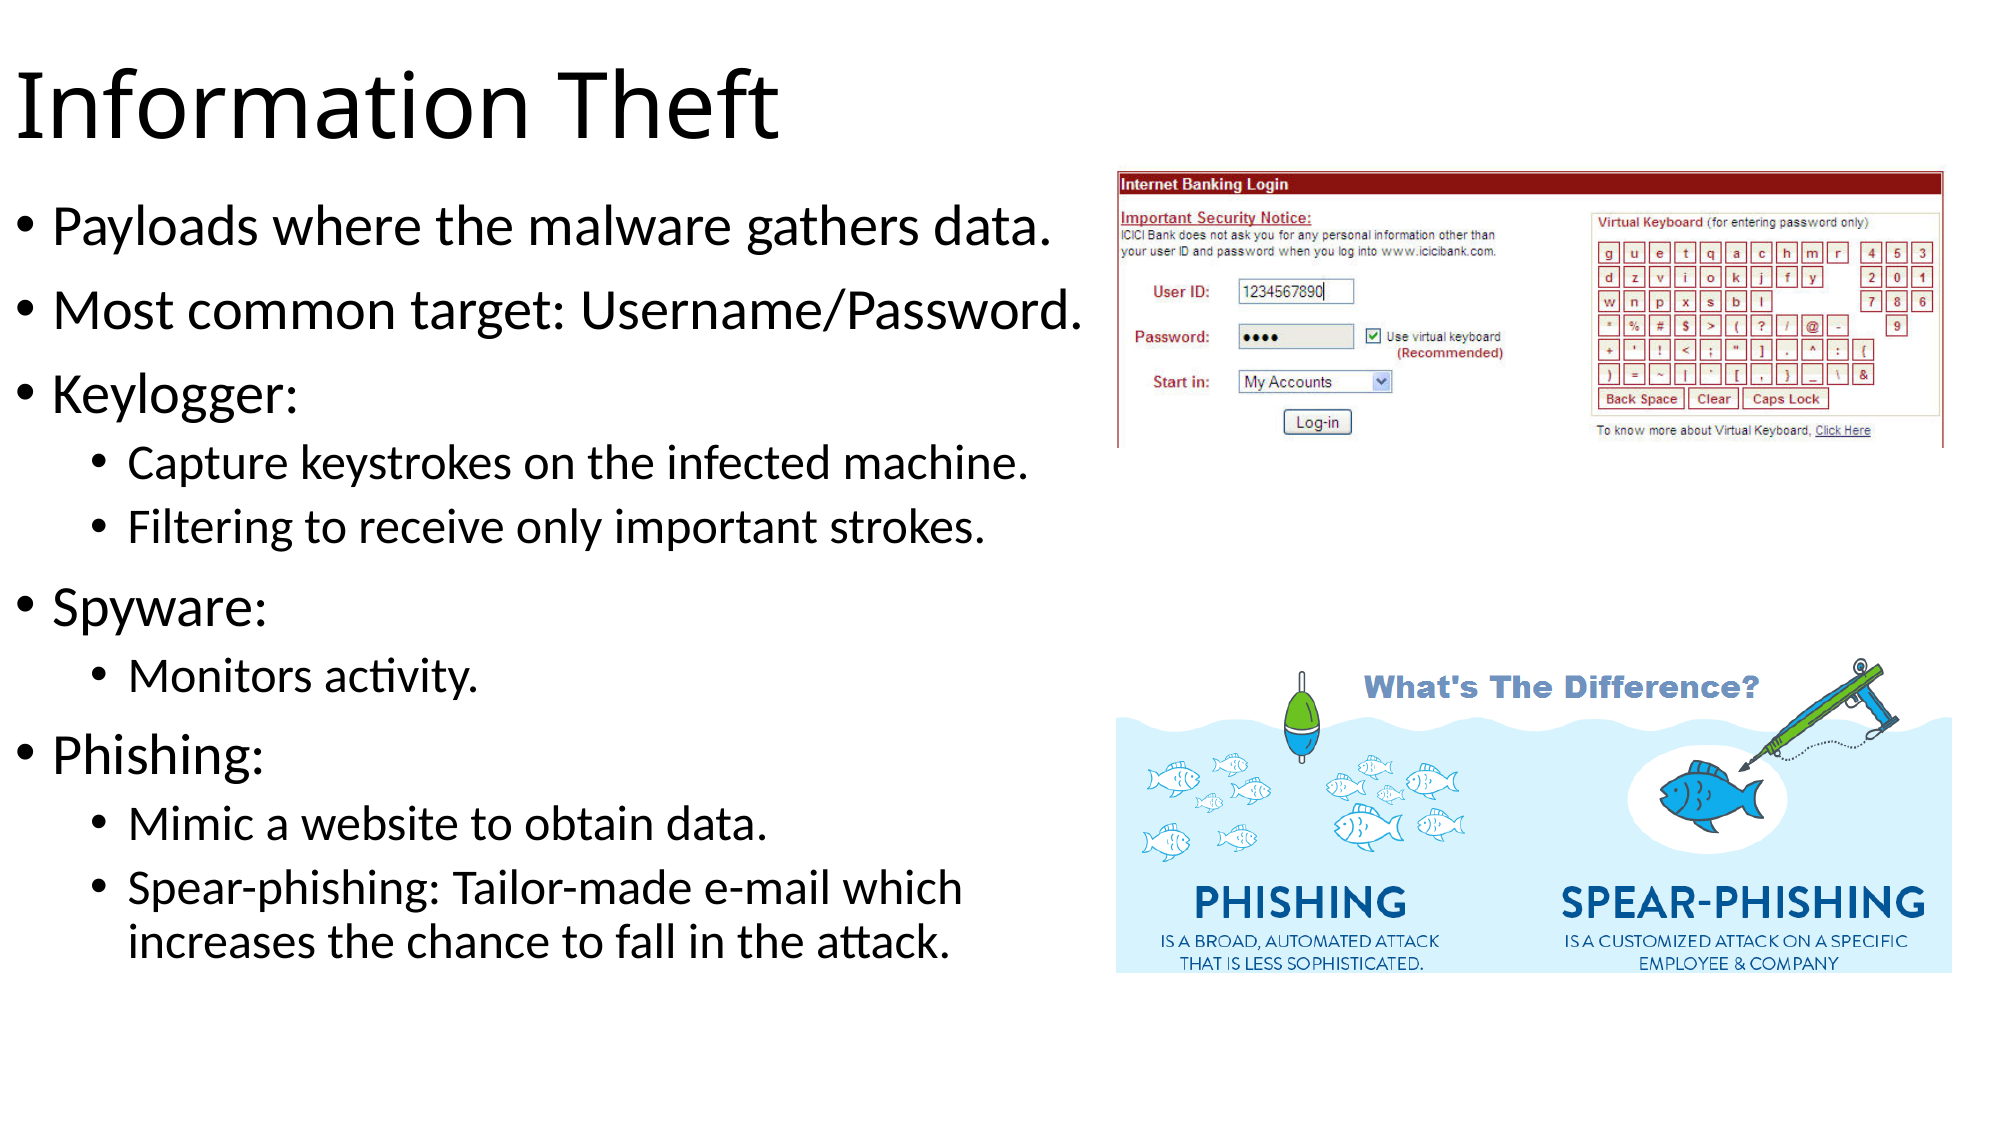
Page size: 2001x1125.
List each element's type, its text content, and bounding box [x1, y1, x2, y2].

picture [1099, 155, 1947, 448]
title Information Theft [0, 0, 1725, 188]
picture [1116, 658, 1952, 973]
list Payloads where the malware gathers data. Most common target: Username/Password. Keylogger: Capture keystrokes on the infected machine. Filtering to receive only important strokes. Spyware: Monitors activity. Phishing: Mimic a website to obtain data. Spear-phishing: Tailor-made e-mail which increases the chance to fall in the attack. [0, 188, 1117, 1085]
